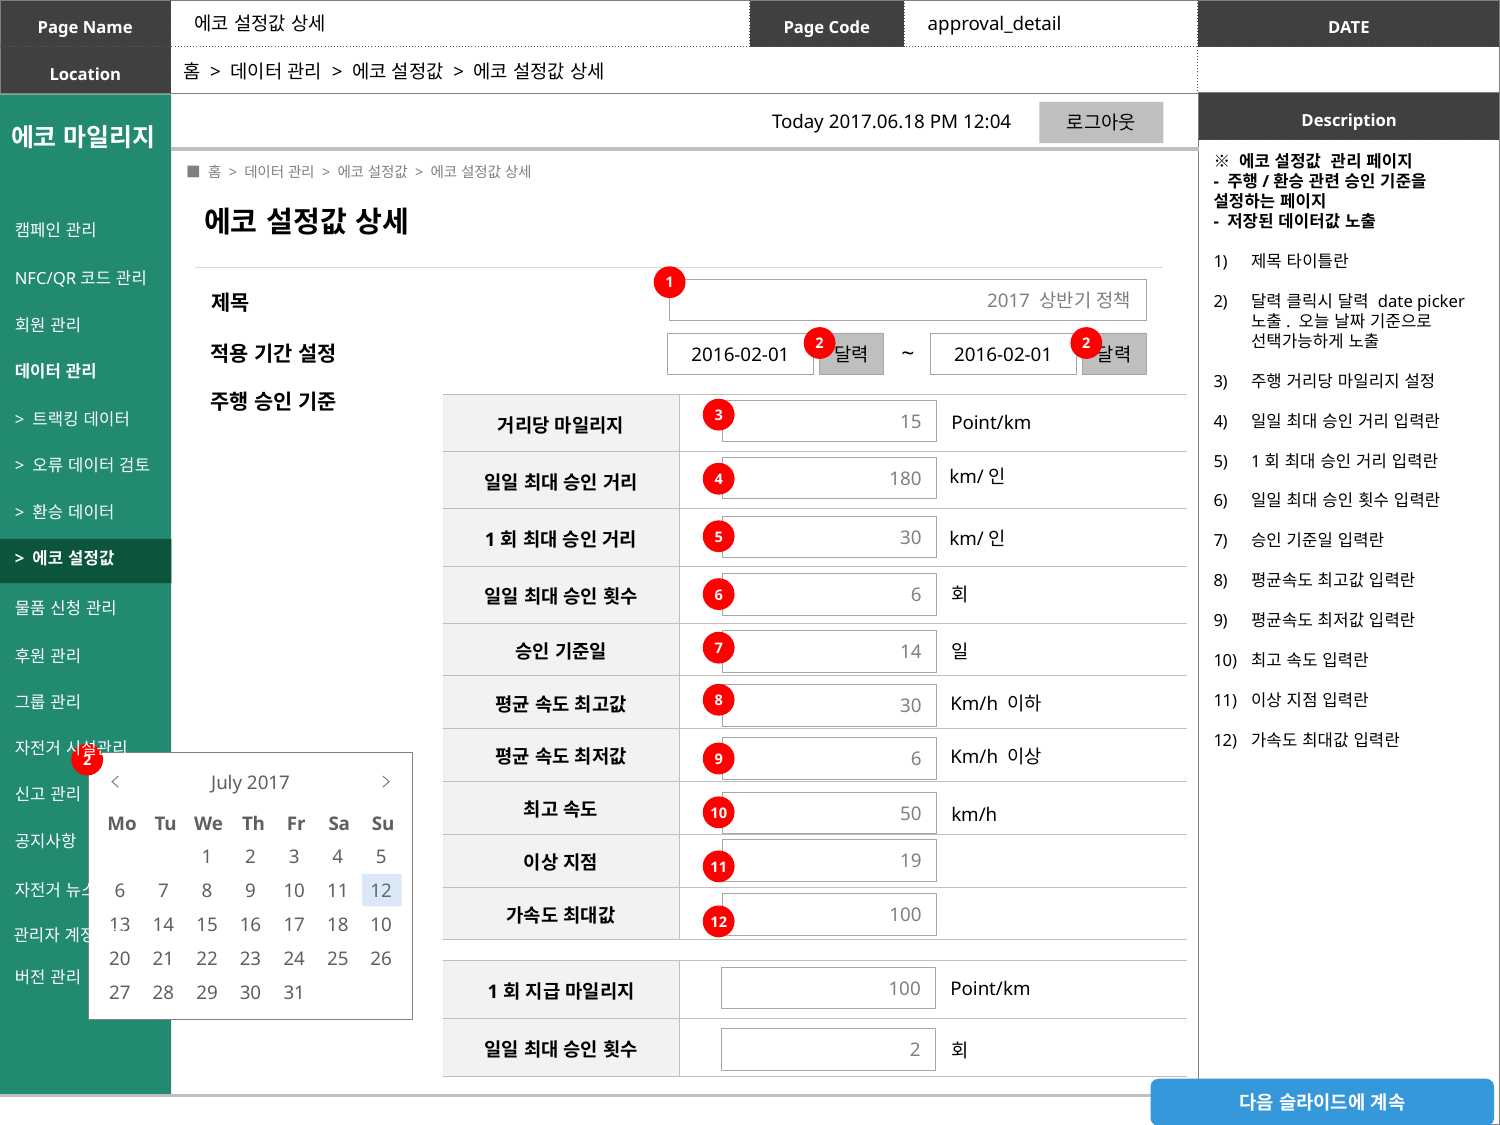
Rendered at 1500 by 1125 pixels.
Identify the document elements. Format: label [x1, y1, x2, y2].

table_header [680, 395, 1187, 451]
table_header [443, 395, 679, 451]
text_box [700, 681, 1057, 728]
table_cell [443, 729, 679, 781]
text_box [700, 736, 1057, 781]
text_box [700, 629, 984, 674]
table_cell [680, 676, 1187, 728]
text_box [700, 396, 1047, 443]
text_box [912, 4, 1077, 42]
text_box [168, 52, 620, 90]
table_cell [680, 888, 1187, 939]
text_box [1037, 100, 1165, 145]
table_cell [680, 835, 1187, 887]
table_cell [680, 509, 1187, 566]
table_cell [443, 1019, 679, 1076]
text_box [700, 838, 938, 885]
table_cell [443, 676, 679, 728]
text_box [700, 790, 1013, 835]
table_cell [680, 782, 1187, 834]
table_cell [443, 509, 679, 566]
table_cell [443, 888, 679, 939]
table_cell [443, 624, 679, 675]
text_box [179, 4, 341, 42]
table_cell [680, 729, 1187, 781]
table_cell [680, 452, 1187, 508]
table_header [443, 961, 679, 1018]
text_box [197, 282, 271, 322]
table_cell [443, 567, 679, 623]
text_box [700, 571, 984, 617]
table_cell [443, 452, 679, 508]
text_box [719, 1027, 984, 1072]
text_box [700, 455, 1021, 500]
text_box [1148, 1076, 1497, 1125]
text_box [700, 892, 938, 940]
table_cell [443, 835, 679, 887]
text_box [700, 514, 1021, 559]
table_header [680, 961, 1187, 1018]
text_box [667, 325, 1147, 375]
text_box [719, 965, 1046, 1010]
table_cell [443, 782, 679, 834]
table_cell [680, 567, 1187, 623]
text_box [0, 143, 1500, 1021]
table_cell [680, 624, 1187, 675]
table_cell [680, 1019, 1187, 1076]
text_box [757, 102, 1026, 140]
